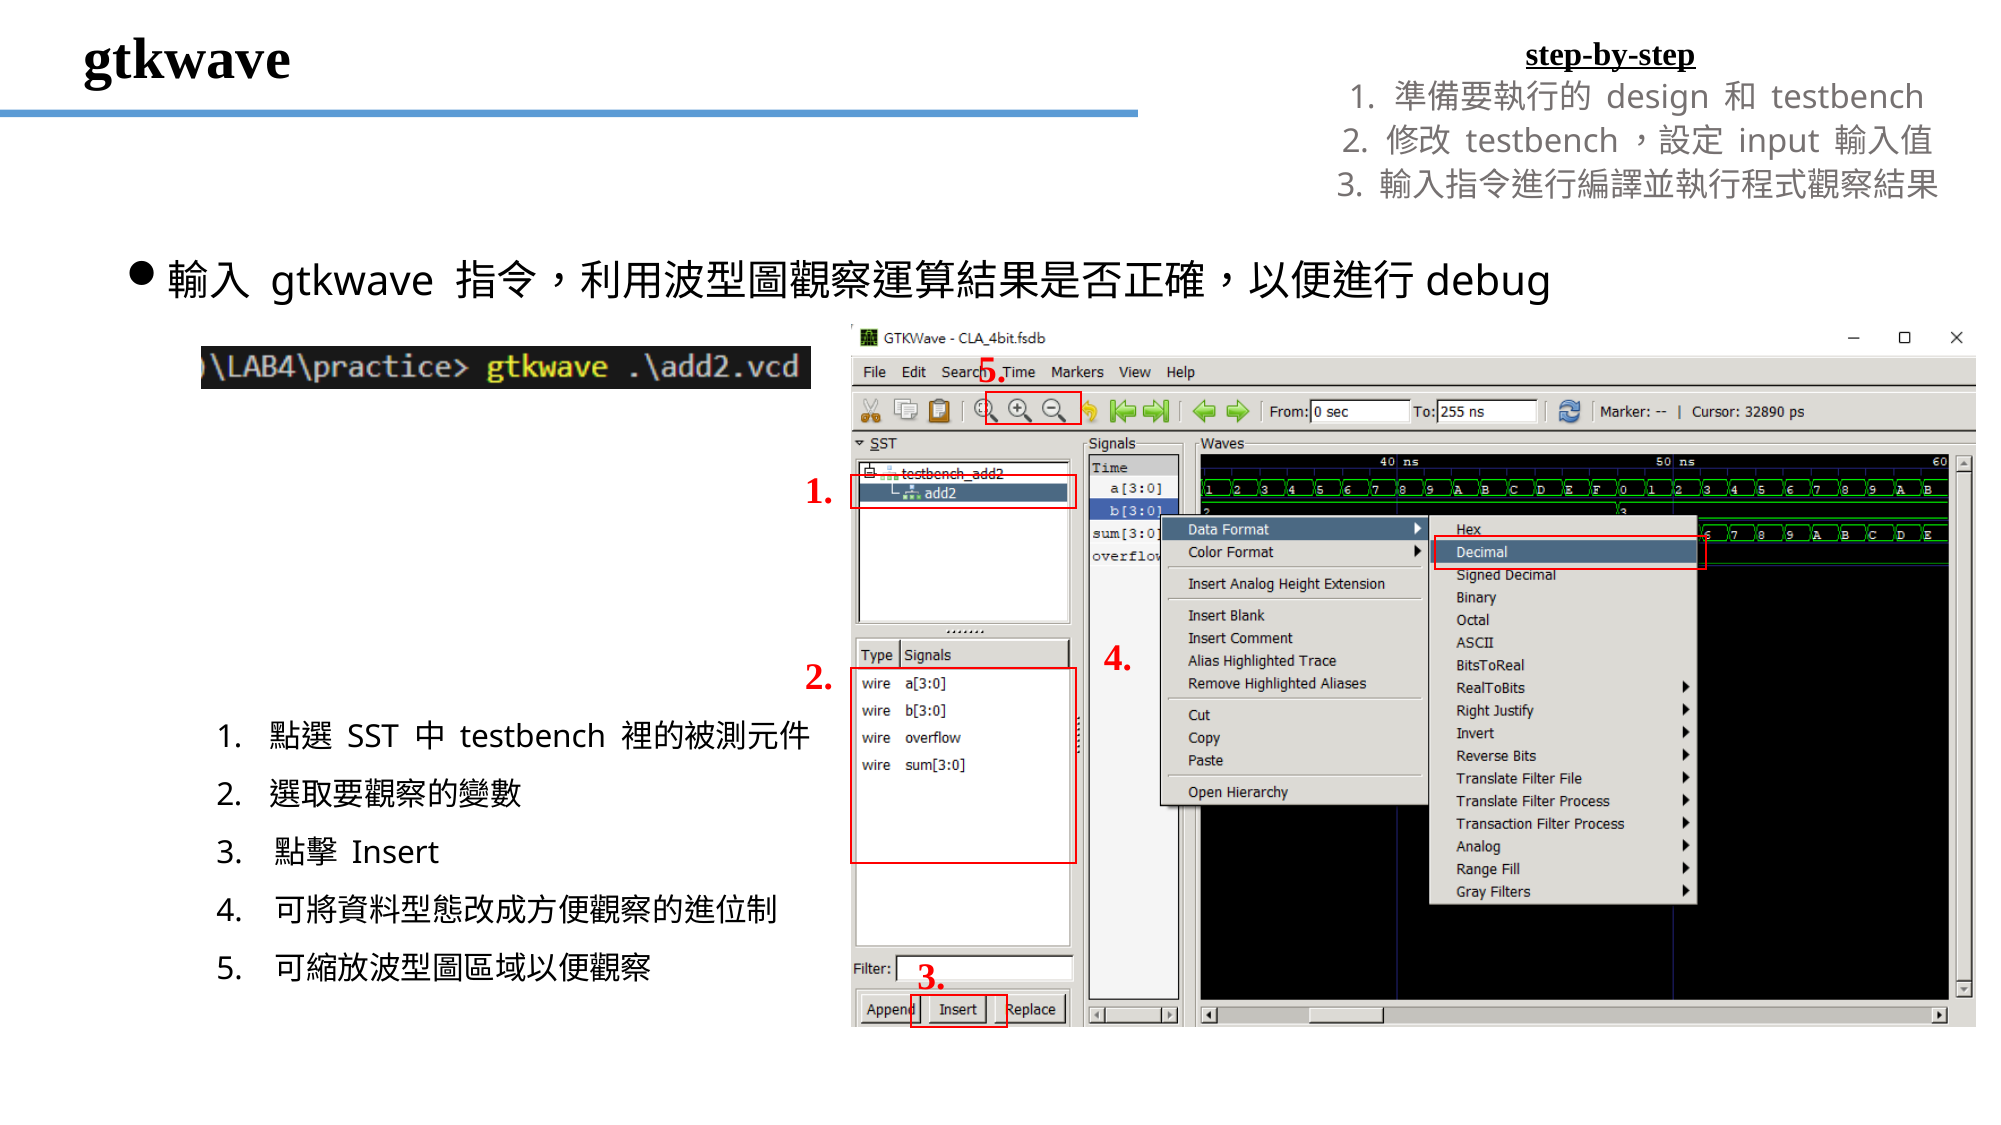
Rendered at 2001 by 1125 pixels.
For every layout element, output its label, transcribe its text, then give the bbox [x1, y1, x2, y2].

text_box gtkwave [68, 12, 306, 98]
picture [201, 346, 811, 389]
text_box [0, 109, 1139, 118]
text_box 輸入 gtkwave 指令，利用波型圖觀察運算結果是否正確，以便進行debug [111, 253, 1876, 395]
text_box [790, 324, 1976, 1027]
text_box 點選 SST 中 testbench 裡的被測元件 選取要觀察的變數 3. 點擊 Insert 4. 可將資料型態改成方便觀察的進位制 5. 可縮放波型圖區域以便觀察 [201, 714, 790, 1018]
text_box step-by-step 準備要執行的 design 和 testbench 修改 testbench，設定 input 輸入值 輸入指令進行編譯並執行程式觀察結果 [1264, 29, 1957, 228]
